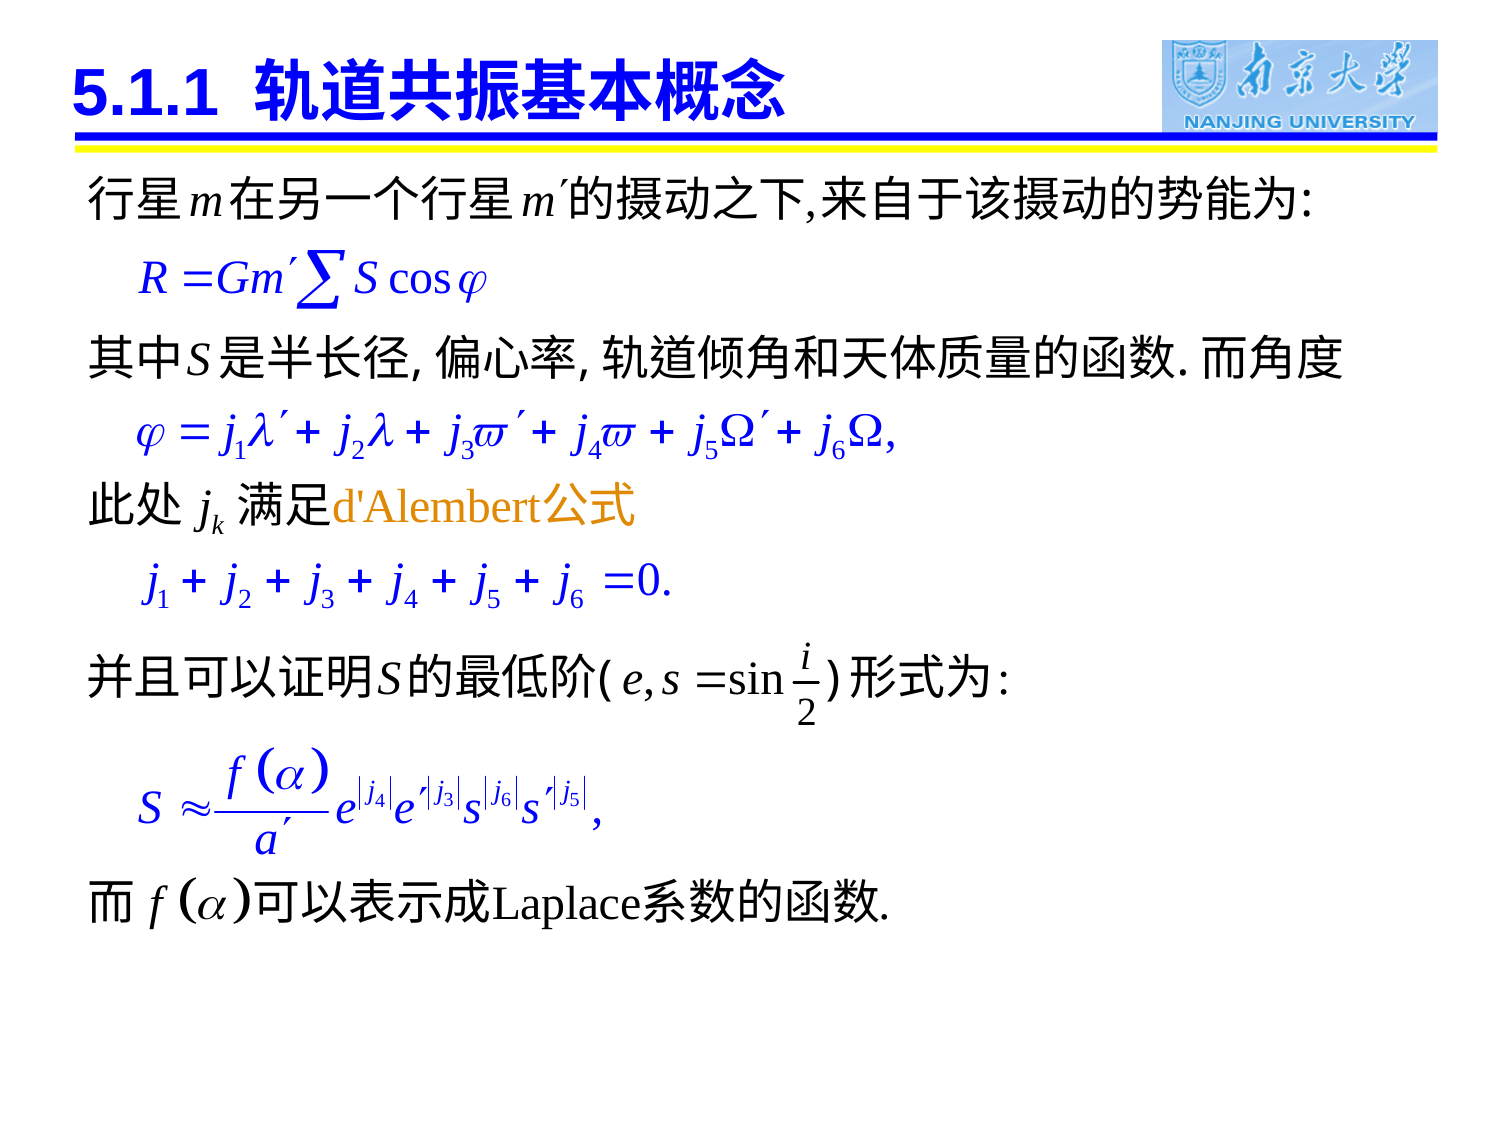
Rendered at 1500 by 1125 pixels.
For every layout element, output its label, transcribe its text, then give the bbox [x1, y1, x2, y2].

title 5.1.1 轨道共振基本概念 [56, 30, 1132, 148]
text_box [81, 166, 1352, 946]
picture [1162, 40, 1438, 132]
